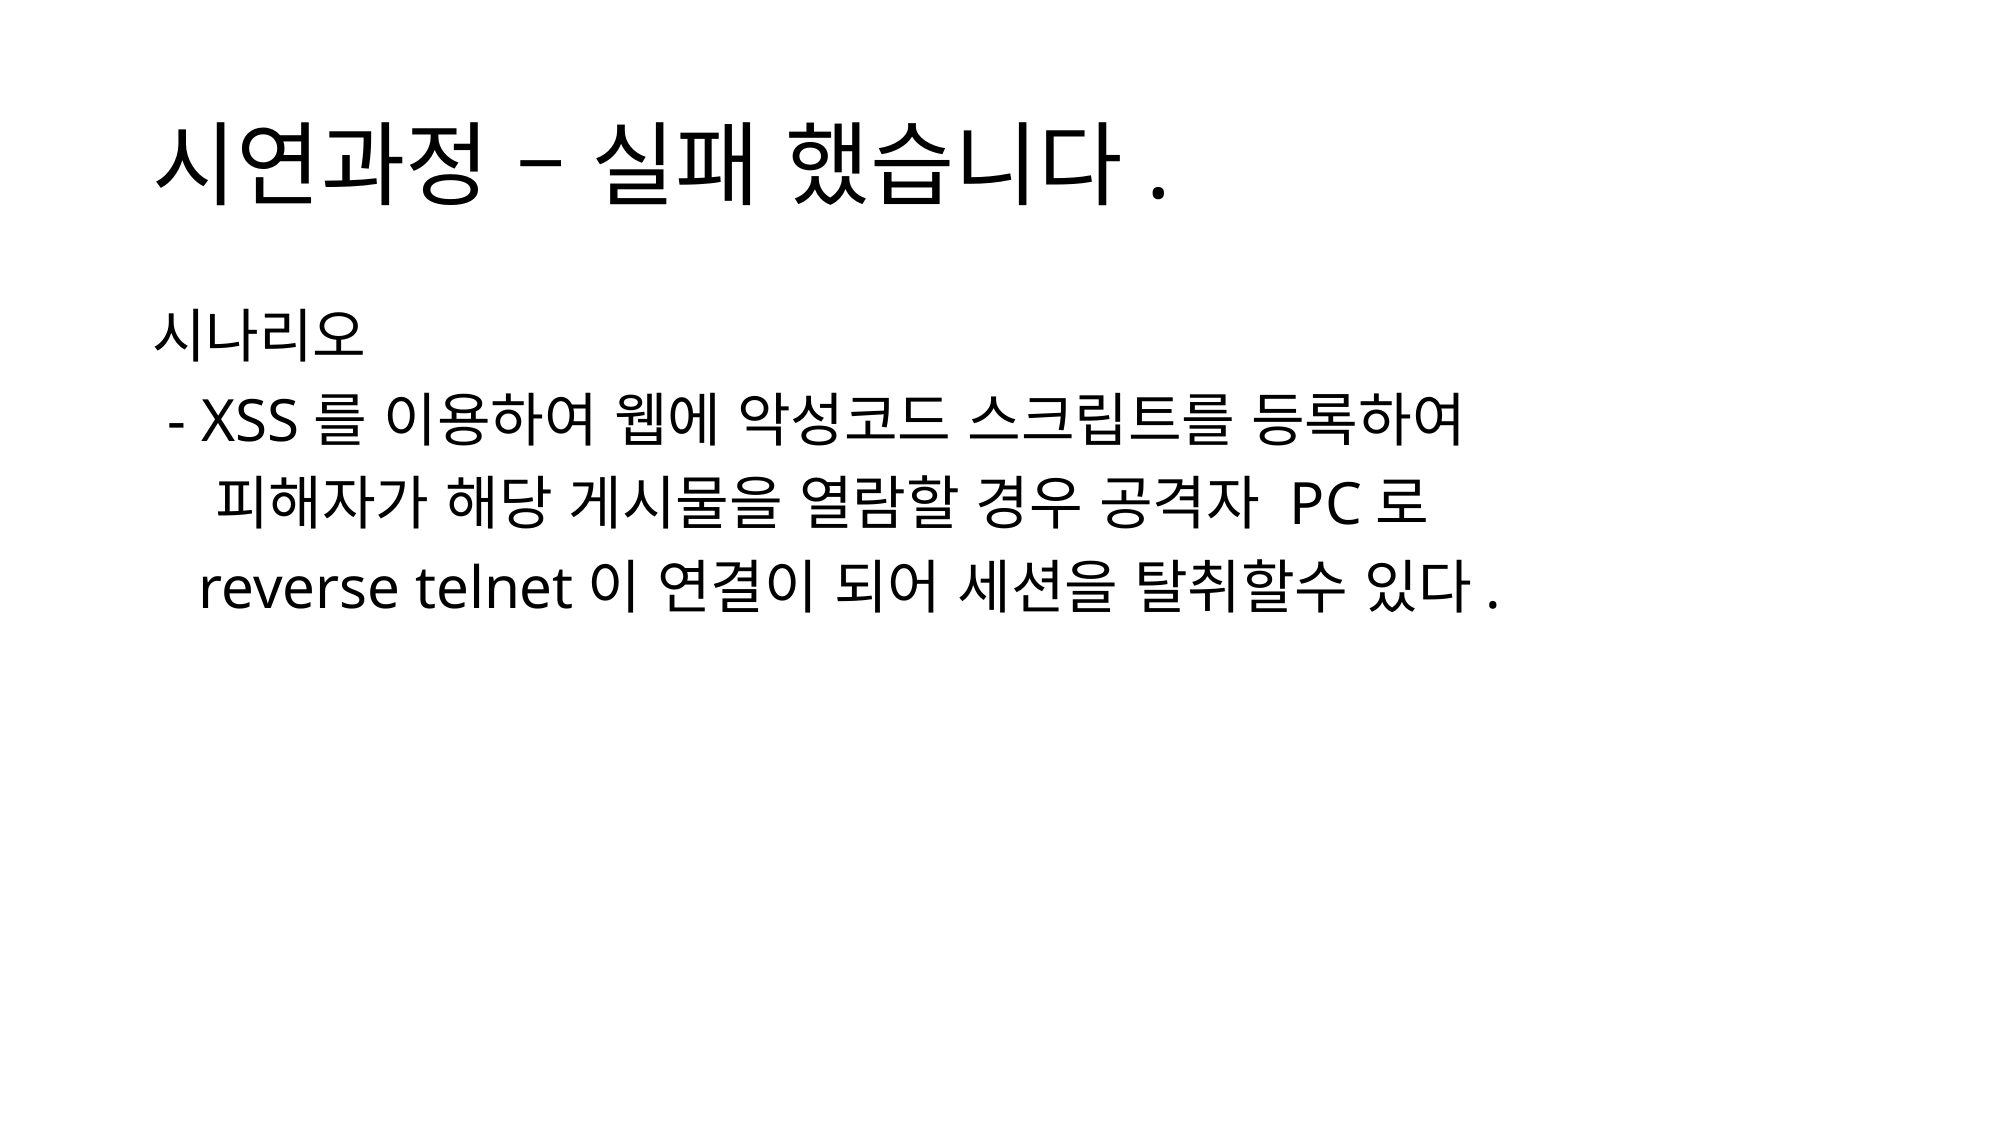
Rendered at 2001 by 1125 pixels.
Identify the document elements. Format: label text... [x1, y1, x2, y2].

title 시연과정 – 실패 했습니다. [137, 59, 1863, 278]
list 시나리오 - XSS를 이용하여 웹에 악성코드 스크립트를 등록하여 피해자가 해당 게시물을 열람할 경우 공격자 PC로 reverse telnet이 연결이 되어 세션을 탈취할수 있다. [137, 299, 1863, 1014]
